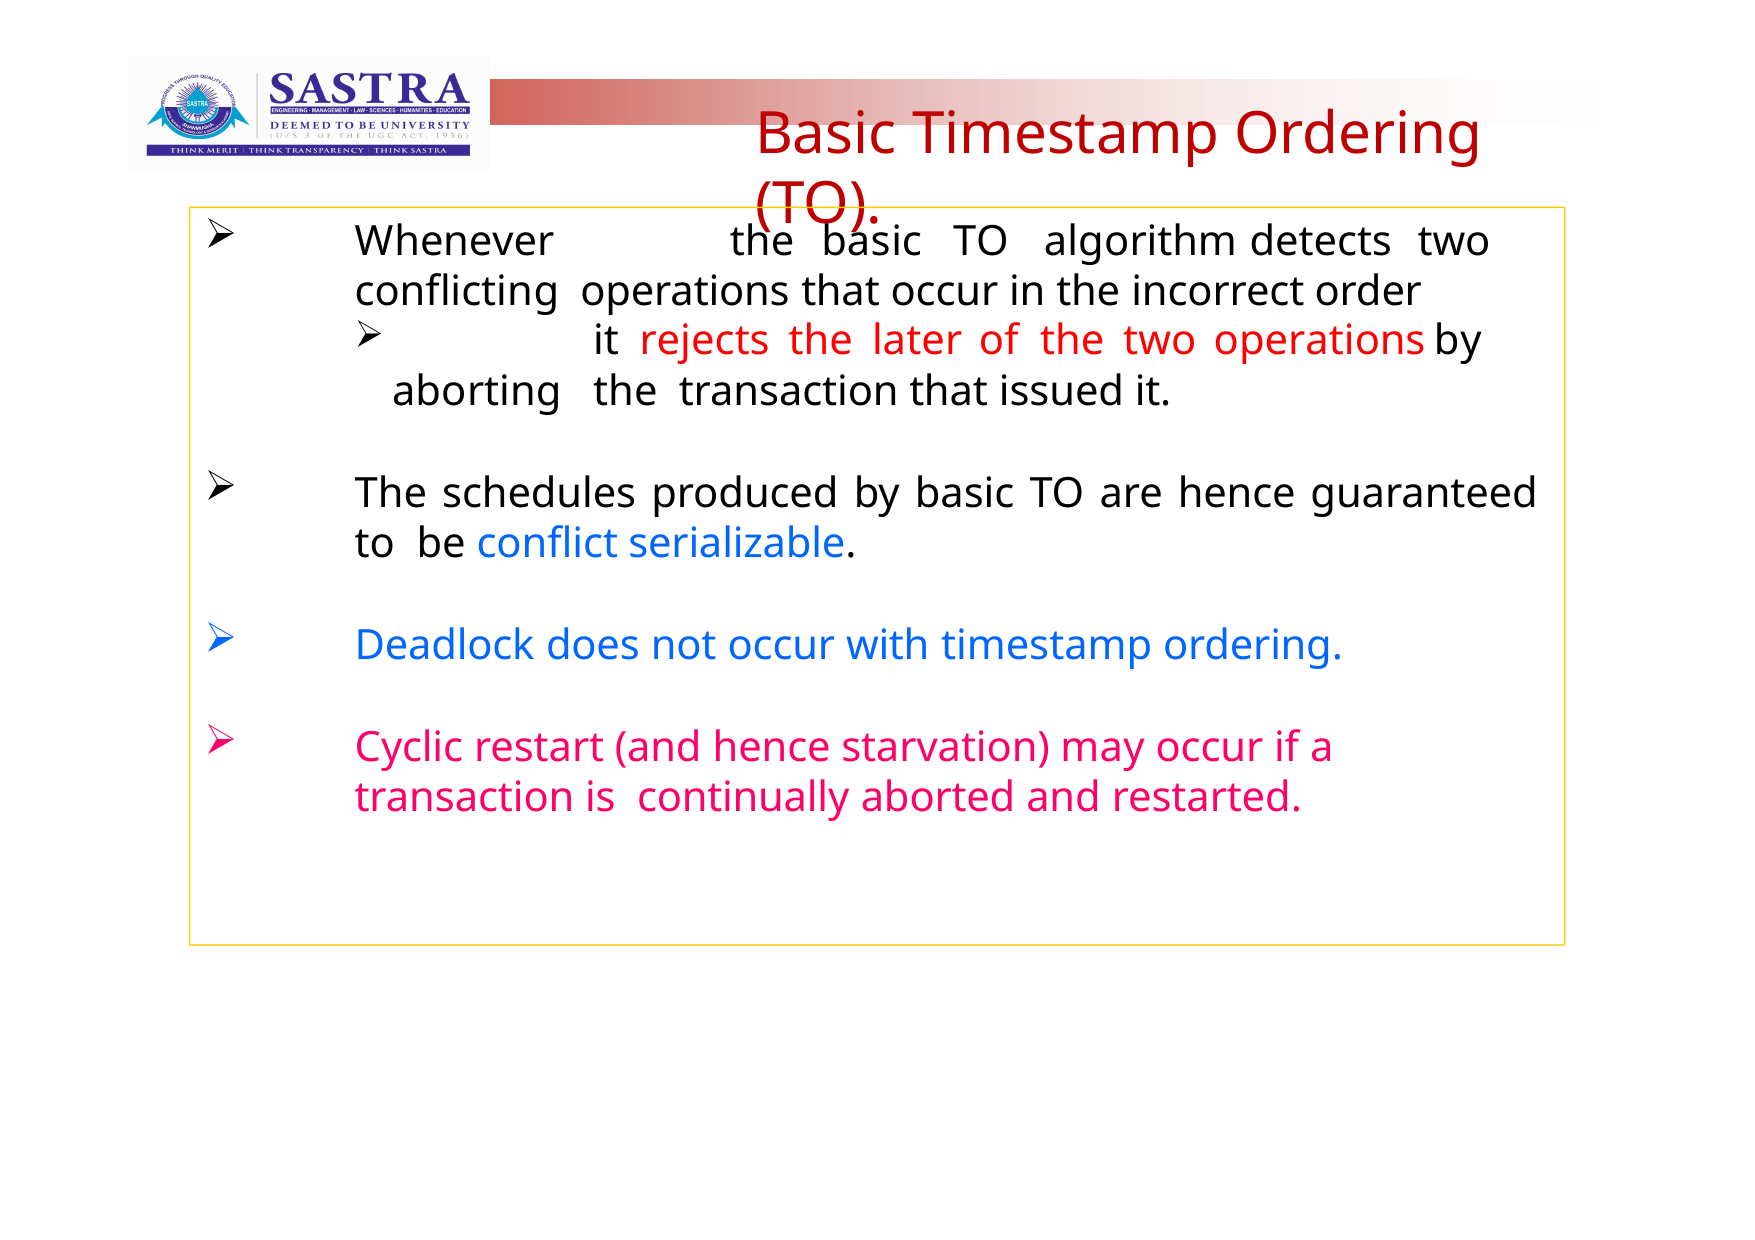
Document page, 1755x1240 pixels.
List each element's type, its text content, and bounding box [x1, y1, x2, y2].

text_box Whenever the basic TO algorithm detects two conflicting operations that occur in the incorrect order it rejects the later of the two operations by aborting the transaction that issued it. The schedules produced by basic TO are hence guaranteed to be conflict serializable. Deadlock does not occur with timestamp ordering. Cyclic restart (and hence starvation) may occur if a transaction is continually aborted and restarted. [202, 211, 1552, 820]
text_box [188, 206, 1566, 946]
picture [126, 56, 1602, 170]
title Basic Timestamp Ordering (TO). [152, 93, 1602, 303]
